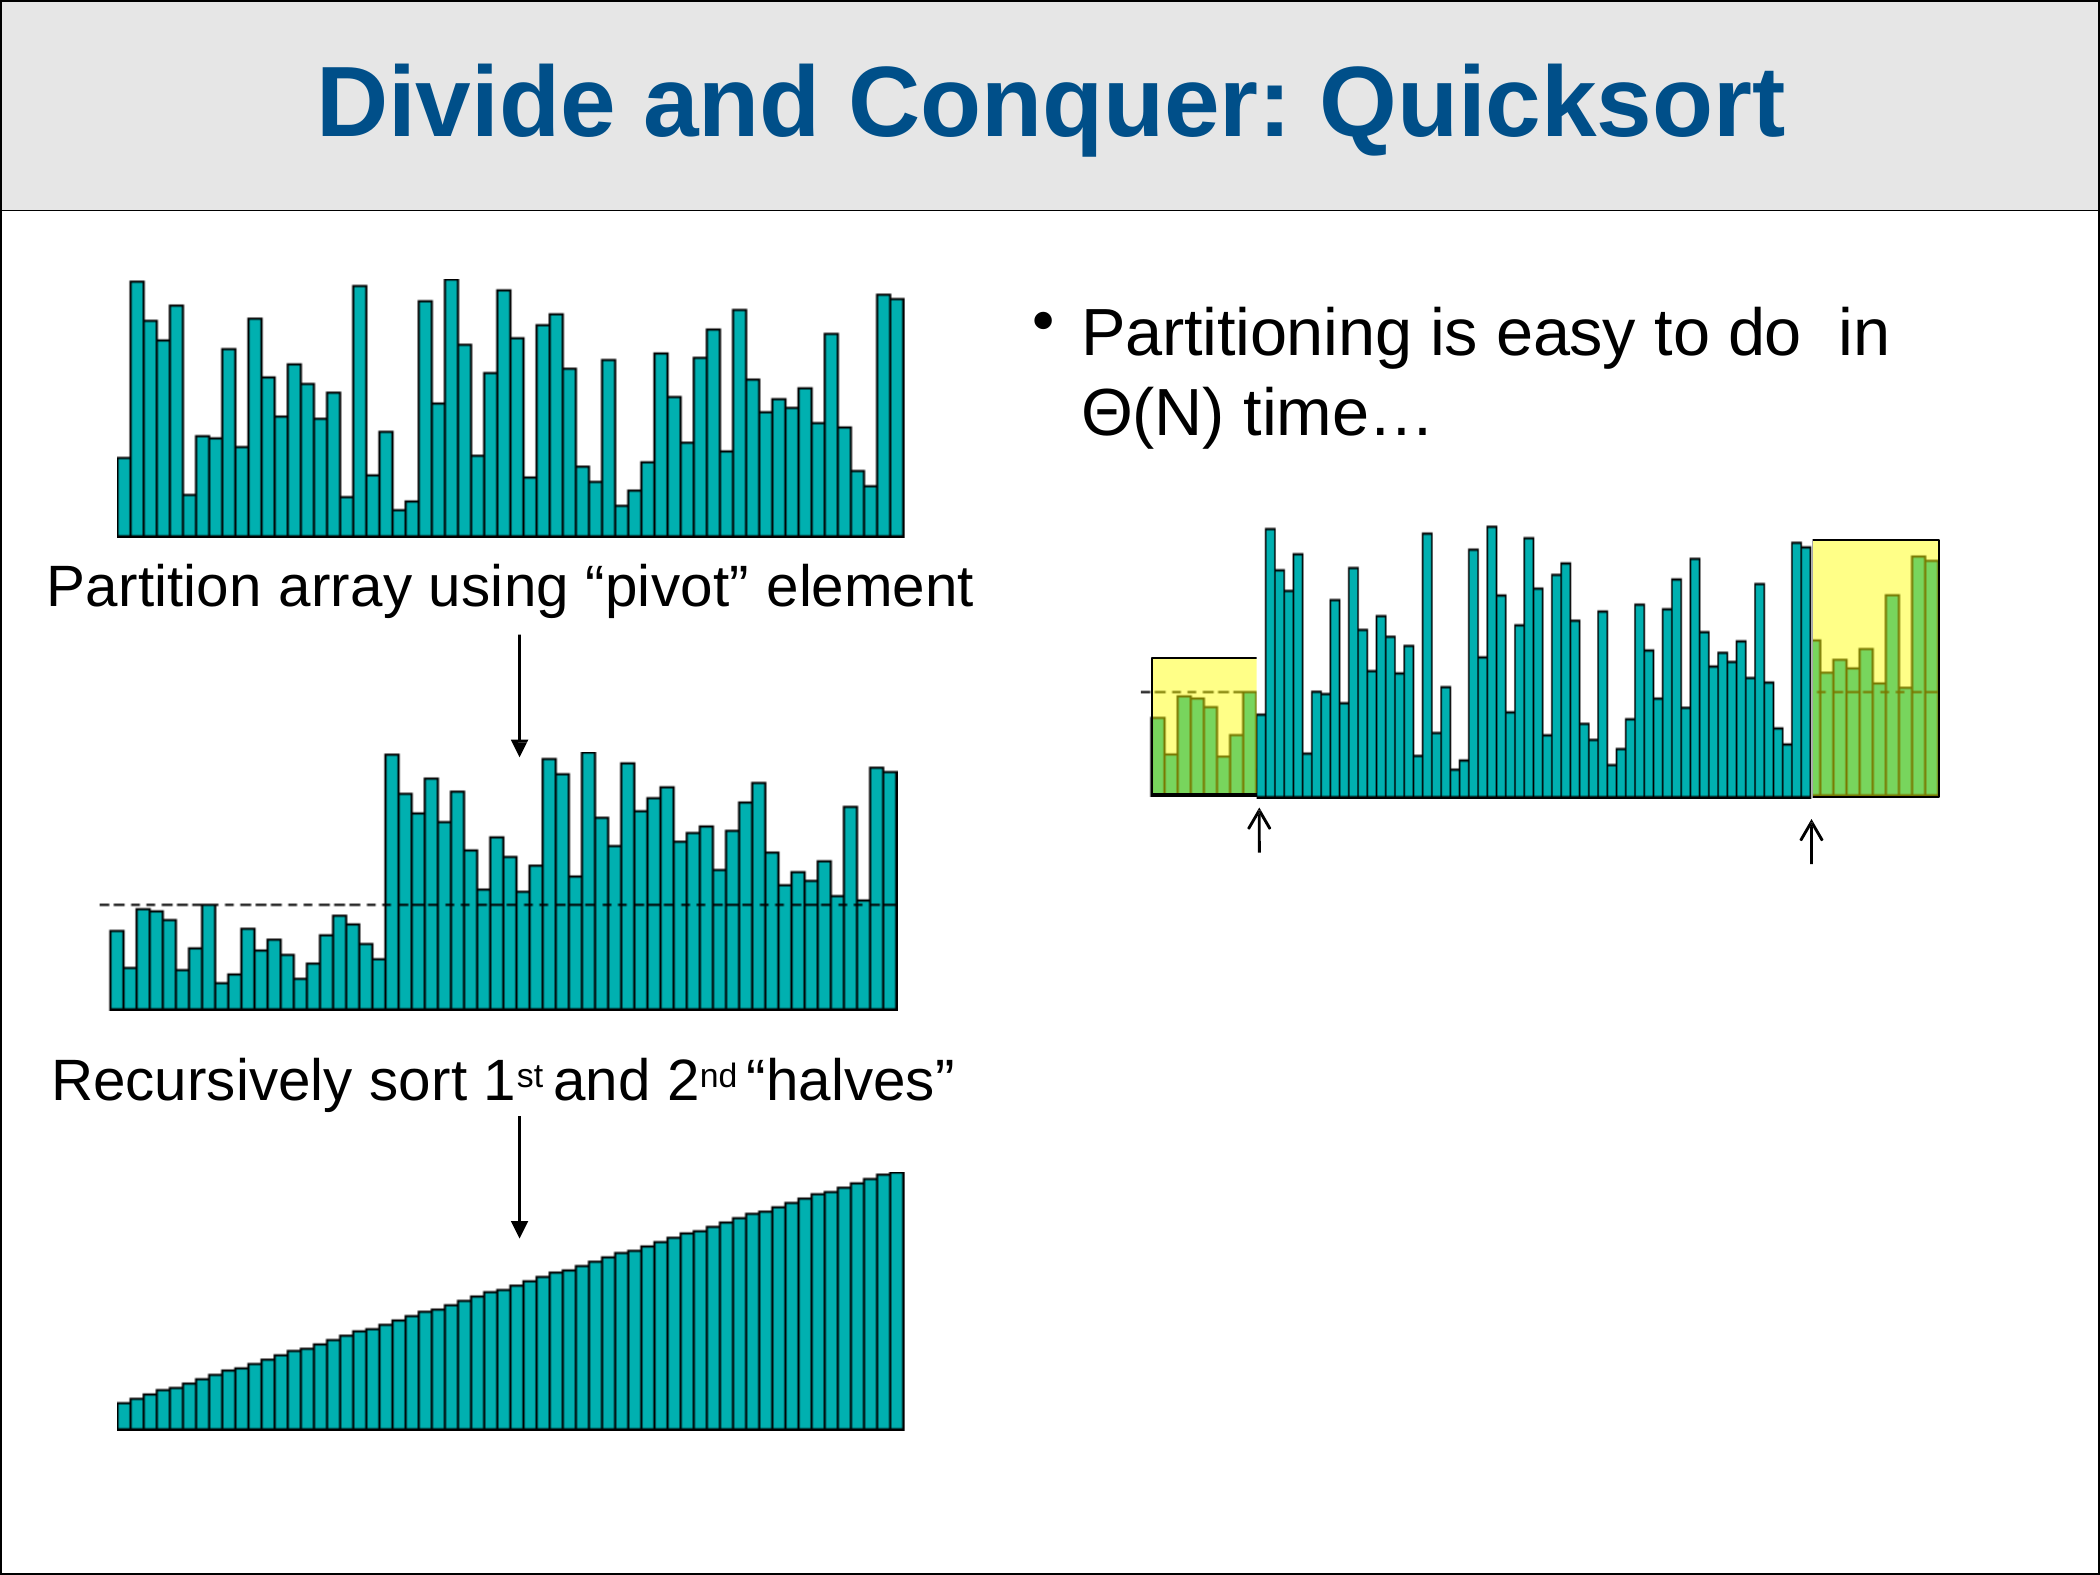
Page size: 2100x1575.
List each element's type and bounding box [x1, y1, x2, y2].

text_box [0, 0, 2100, 1575]
